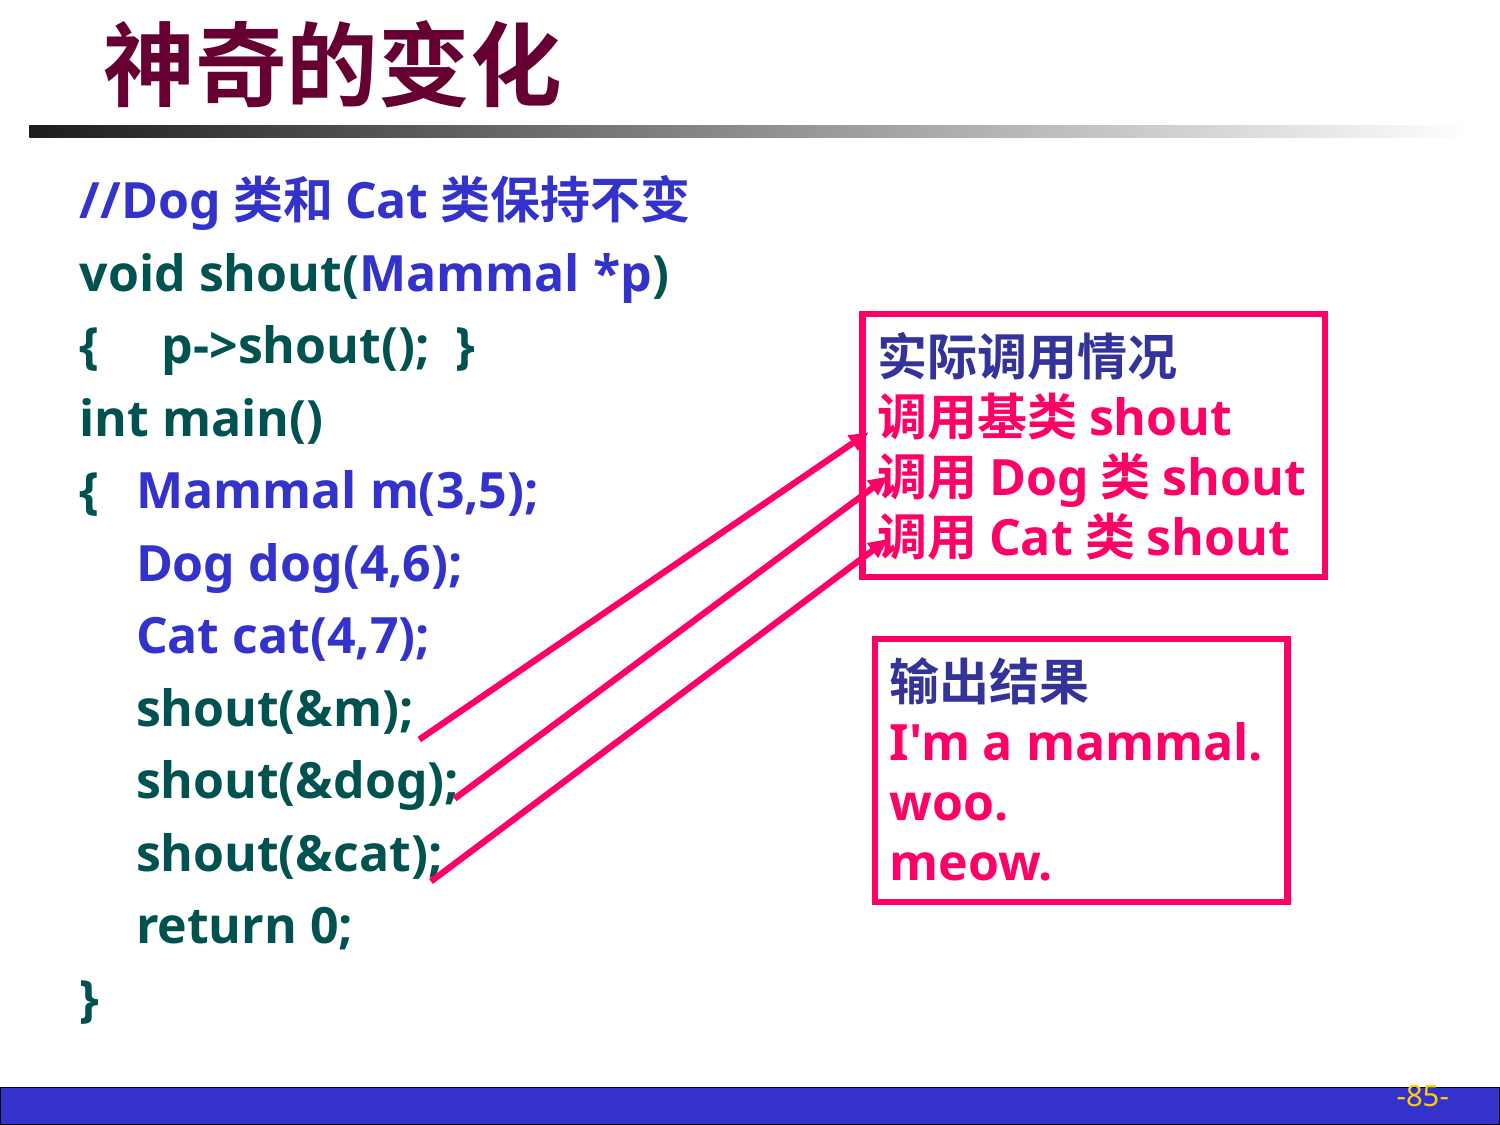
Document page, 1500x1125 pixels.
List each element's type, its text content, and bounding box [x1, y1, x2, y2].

text_box 实际调用情况 调用基类shout 调用Dog类shout 调用Cat类shout [862, 314, 1325, 577]
text_box [419, 432, 869, 740]
list //Dog类和Cat类保持不变 void shout(Mammal *p) { p->shout(); } int main() { Mammal m(3,5); Dog dog(4,6); Cat cat(4,7); shout(&m); shout(&dog); shout(&cat); return 0; } [64, 160, 1436, 1012]
text_box [454, 476, 888, 799]
slide_number -85- [1151, 1074, 1465, 1125]
title 神奇的变化 [88, 18, 1398, 126]
text_box [430, 539, 888, 882]
text_box 输出结果 I'm a mammal. woo. meow. [875, 639, 1288, 902]
